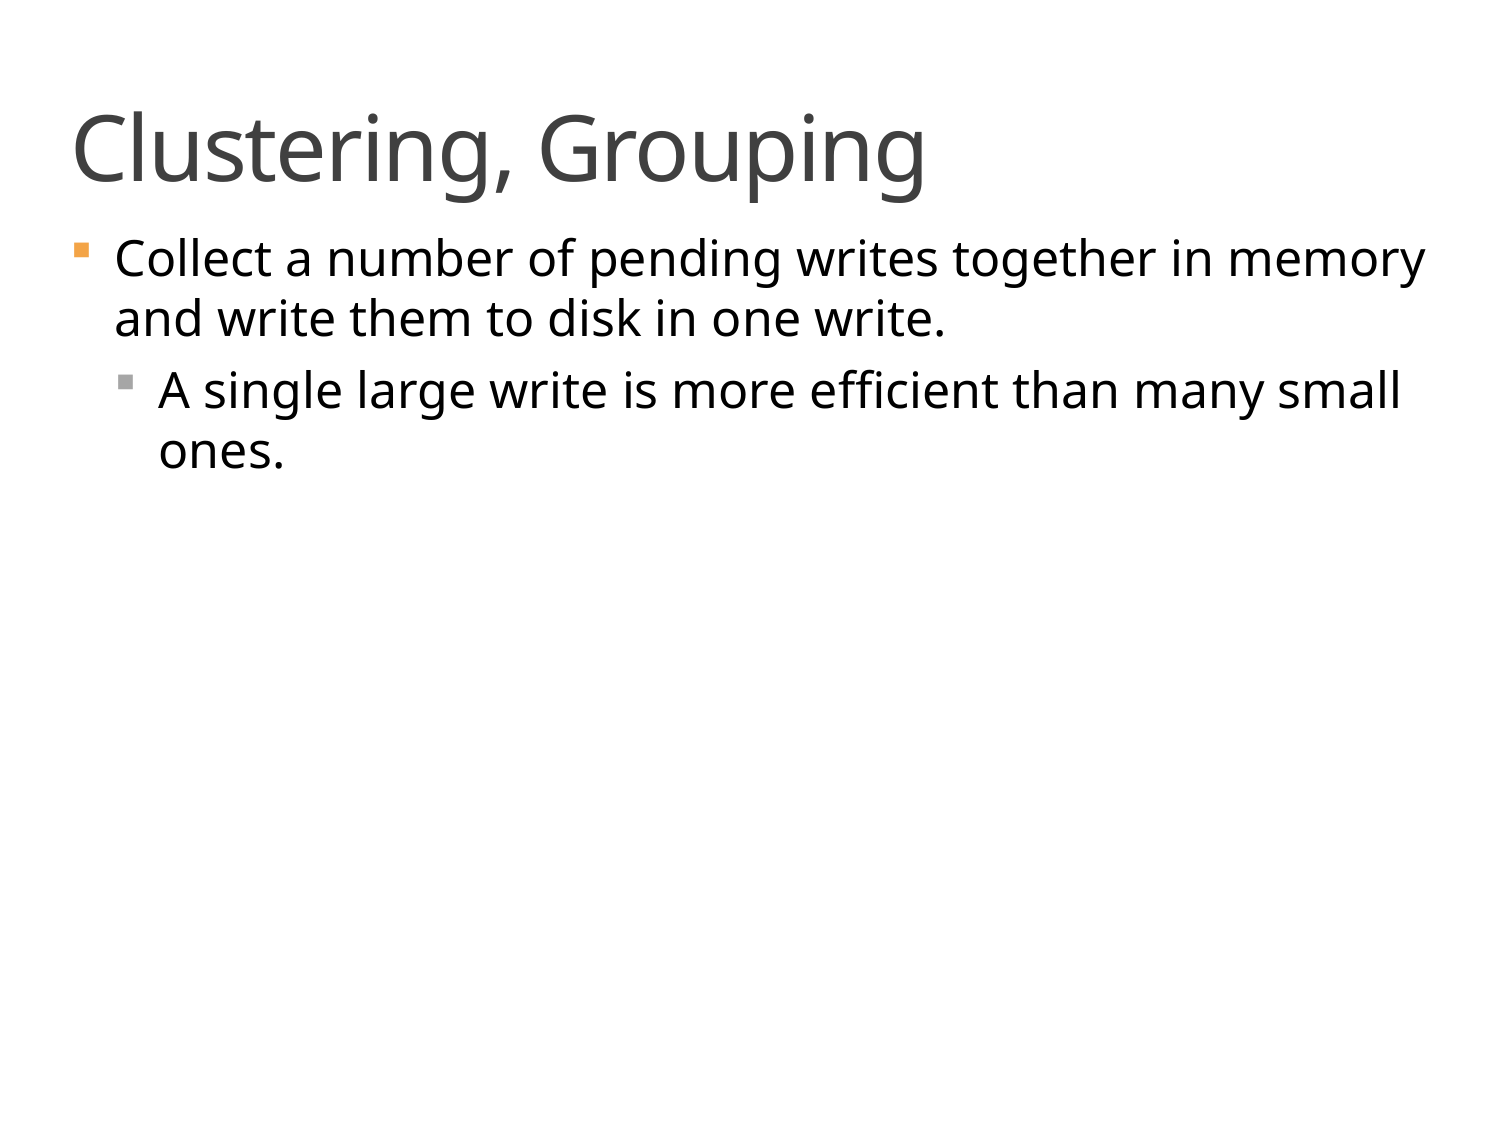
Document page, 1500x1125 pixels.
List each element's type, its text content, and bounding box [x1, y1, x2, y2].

title Clustering, Grouping [70, 104, 1430, 223]
list Collect a number of pending writes together in memory and write them to disk in one write. A single large write is more efficient than many small ones. [70, 226, 1430, 481]
